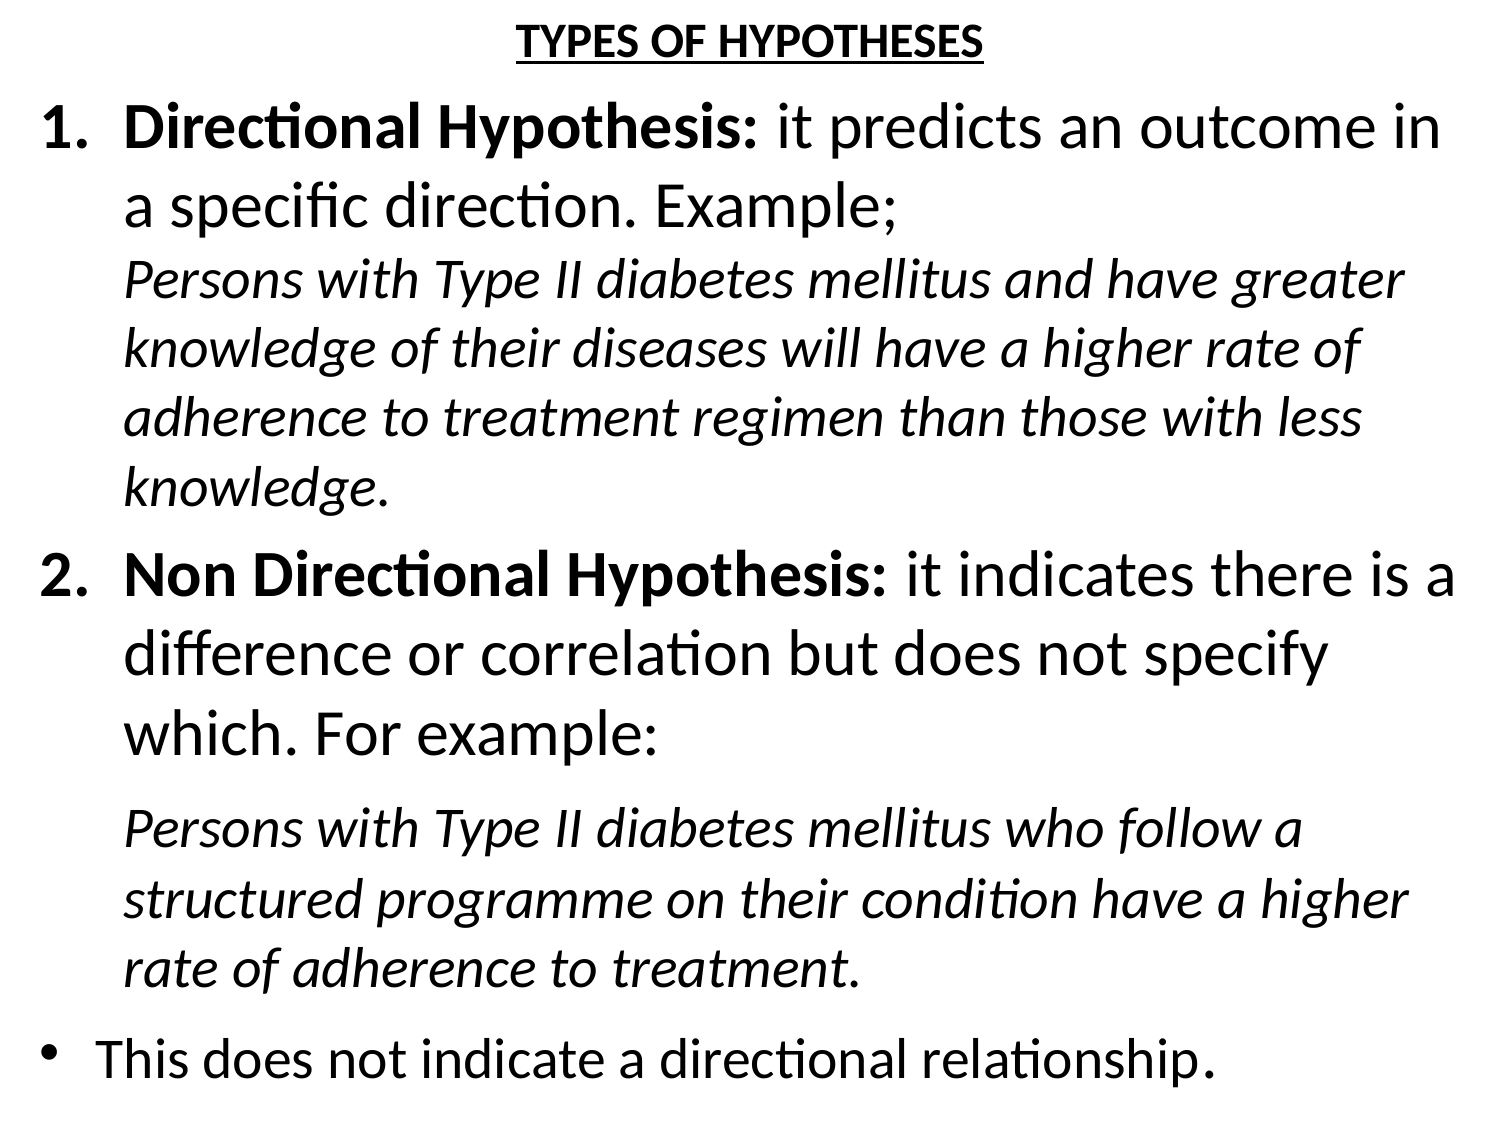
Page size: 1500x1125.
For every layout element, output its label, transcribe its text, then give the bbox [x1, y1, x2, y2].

title TYPES OF HYPOTHESES [74, 0, 1426, 74]
list Directional Hypothesis: it predicts an outcome in a specific direction. Example; Persons with Type II diabetes mellitus and have greater knowledge of their diseases will have a higher rate of adherence to treatment regimen than those with less knowledge. Non Directional Hypothesis: it indicates there is a difference or correlation but does not specify which. For example: Persons with Type II diabetes mellitus who follow a structured programme on their condition have a higher rate of adherence to treatment. This does not indicate a directional relationship. [24, 74, 1476, 1101]
